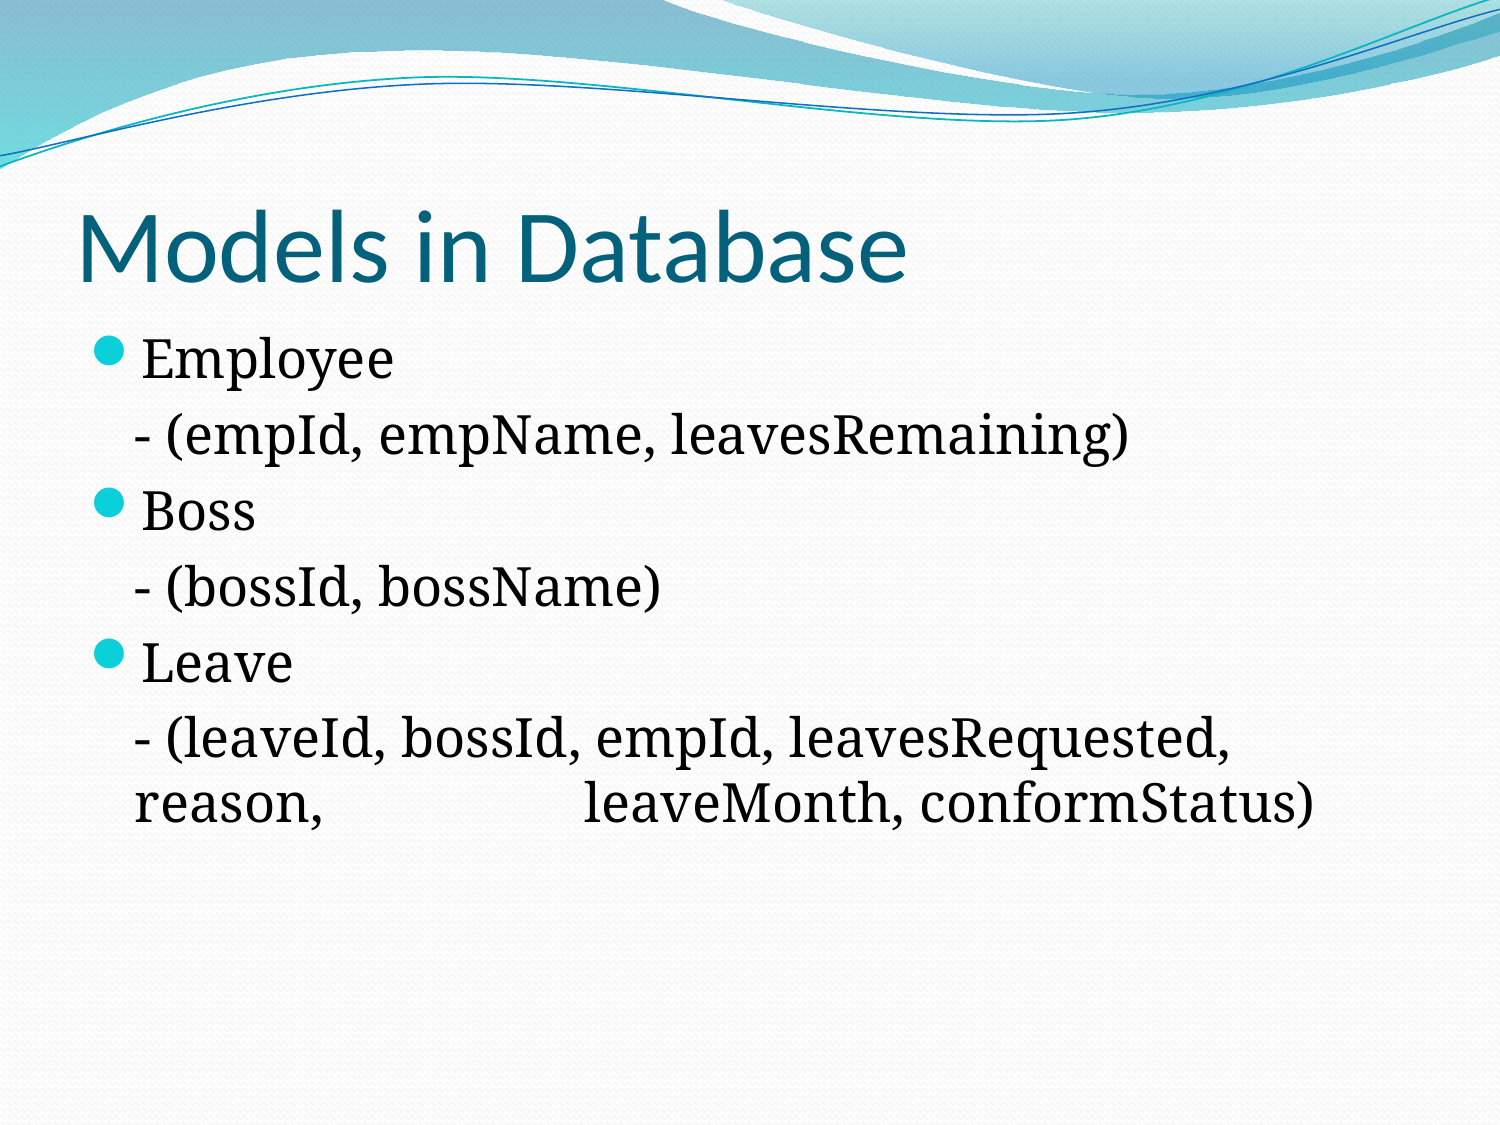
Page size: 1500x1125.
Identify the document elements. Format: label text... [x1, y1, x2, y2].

list Employee - (empId, empName, leavesRemaining) Boss - (bossId, bossName) Leave - (leaveId, bossId, empId, leavesRequested, reason, leaveMonth, conformStatus) [75, 317, 1425, 1038]
title Models in Database [75, 115, 1425, 303]
